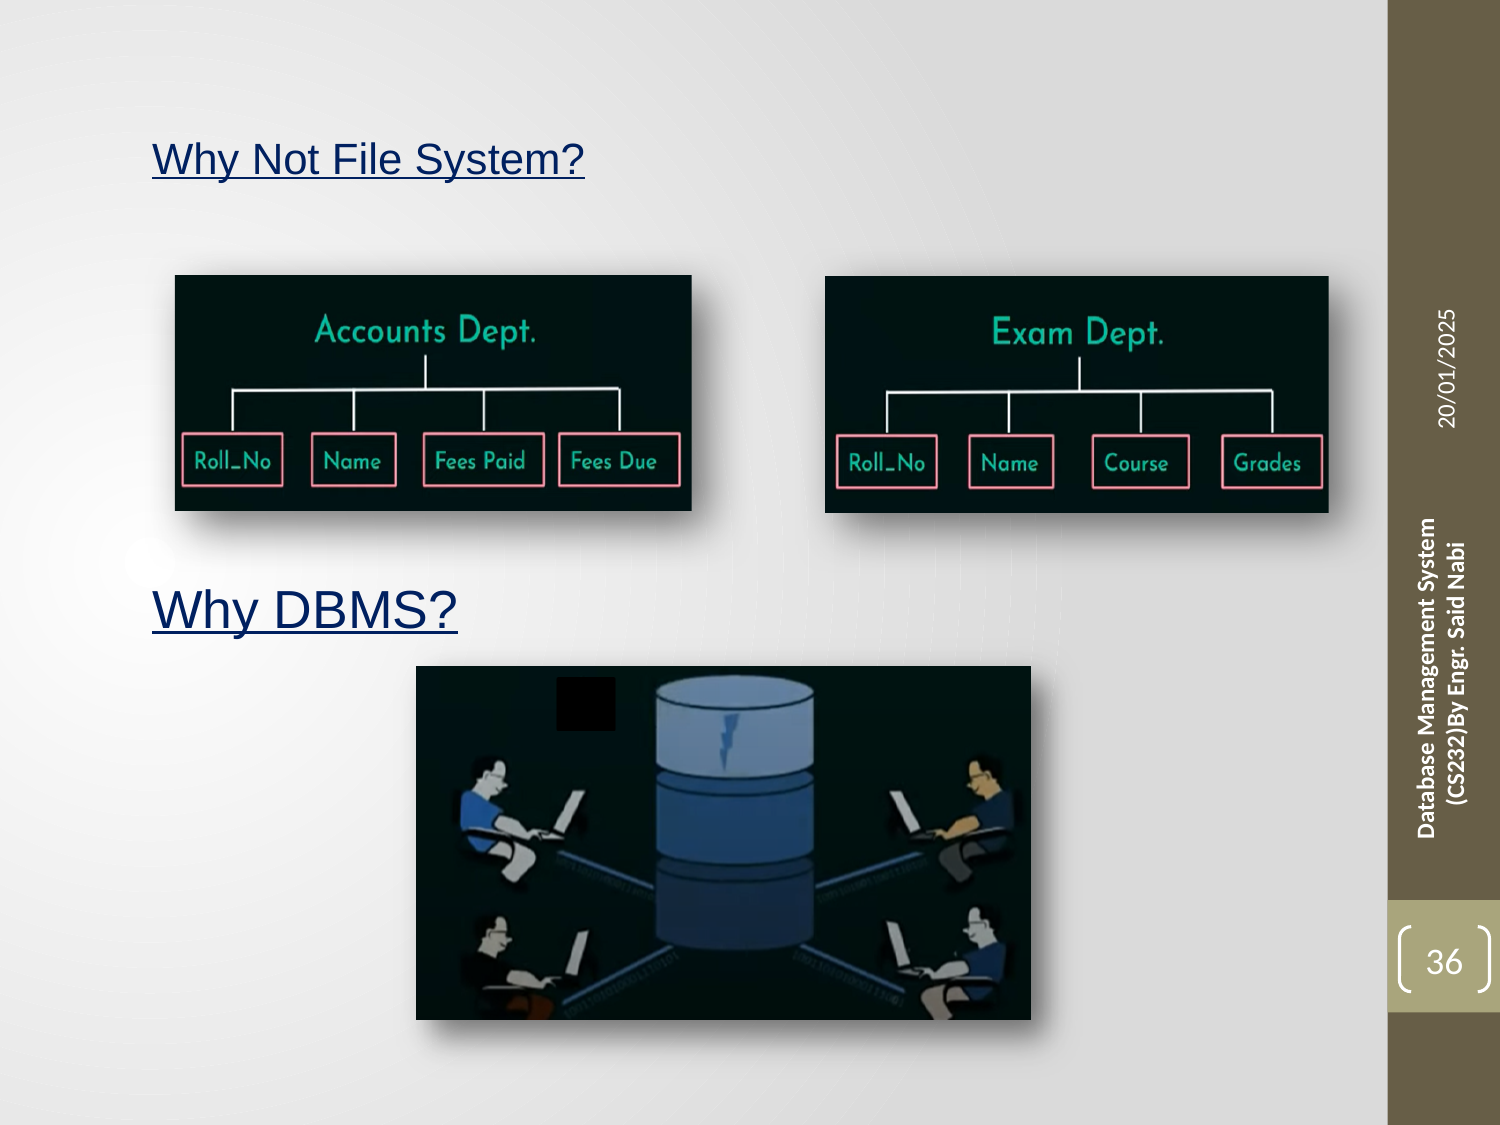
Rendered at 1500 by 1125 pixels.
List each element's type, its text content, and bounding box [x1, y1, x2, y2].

text_box Why DBMS? [137, 567, 479, 663]
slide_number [1414, 45, 1475, 446]
footer Database Management System (CS232)By Engr. Said Nabi [1424, 503, 1485, 892]
text_box Why Not File System? [137, 123, 654, 219]
picture [824, 275, 1330, 513]
slide_number 36 [1397, 925, 1492, 994]
picture [174, 274, 693, 512]
picture [386, 634, 1088, 1087]
